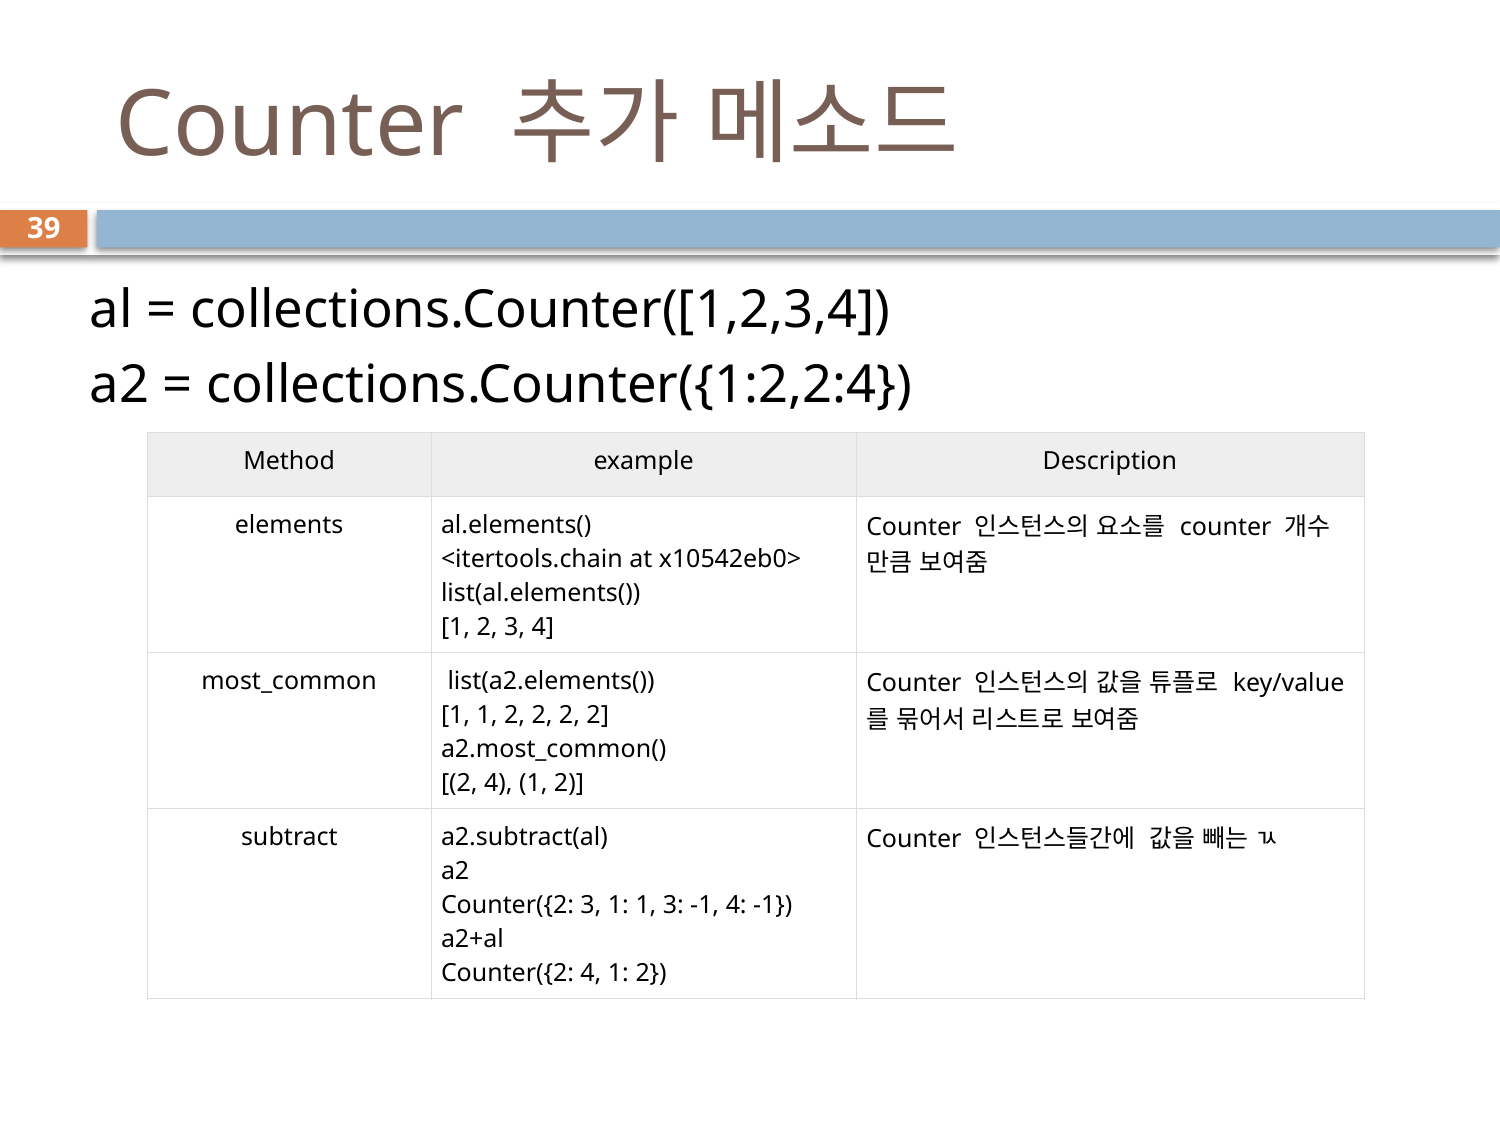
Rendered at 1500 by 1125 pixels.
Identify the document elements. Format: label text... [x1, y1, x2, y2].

title Counter 추가 메소드 [100, 37, 1438, 200]
table_cell al.elements() <itertools.chain at x10542eb0> list(al.elements()) [1, 2, 3, 4] [432, 497, 856, 652]
table_cell Counter 인스턴스들간에 값을 빼는 ㄳ [857, 809, 1364, 998]
table_header Description [857, 433, 1364, 496]
table_cell Counter 인스턴스의 요소를 counter 개수 만큼 보여줌 [857, 497, 1364, 652]
slide_number 39 [0, 208, 88, 249]
list al = collections.Counter([1,2,3,4]) a2 = collections.Counter({1:2,2:4}) [75, 267, 1425, 421]
table_cell most_common [148, 653, 431, 808]
table_header Method [148, 433, 431, 496]
table_cell elements [148, 497, 431, 652]
table_cell a2.subtract(al) a2 Counter({2: 3, 1: 1, 3: -1, 4: -1}) a2+al Counter({2: 4, 1: 2}) [432, 809, 856, 998]
table_cell list(a2.elements()) [1, 1, 2, 2, 2, 2] a2.most_common() [(2, 4), (1, 2)] [432, 653, 856, 808]
table_cell Counter 인스턴스의 값을 튜플로 key/value를 묶어서 리스트로 보여줌 [857, 653, 1364, 808]
table_cell subtract [148, 809, 431, 998]
table_header example [432, 433, 856, 496]
